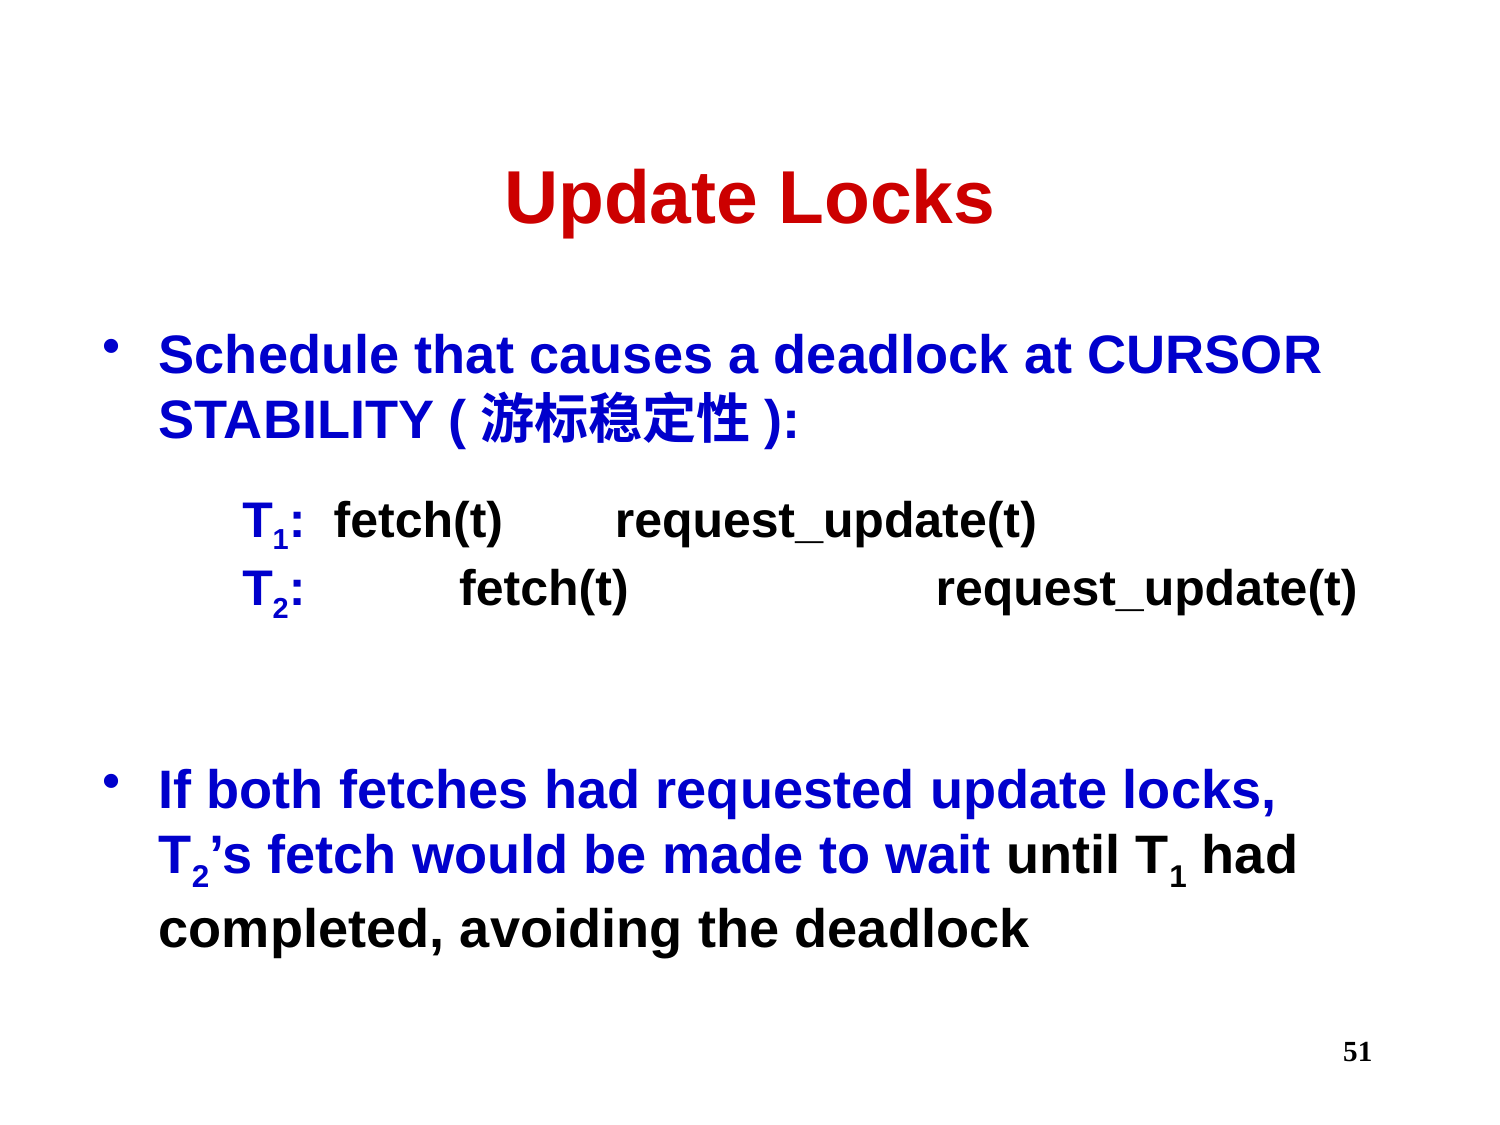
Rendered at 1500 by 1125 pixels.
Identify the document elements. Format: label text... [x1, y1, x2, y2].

list Schedule that causes a deadlock at CURSOR STABILITY (游标稳定性): T1: fetch(t) request_update(t) T2: fetch(t) request_update(t) If both fetches had requested update locks, T2’s fetch would be made to wait until T1 had completed, avoiding the deadlock [87, 312, 1426, 1001]
title Update Locks [112, 99, 1388, 288]
text_box [1074, 1024, 1388, 1100]
